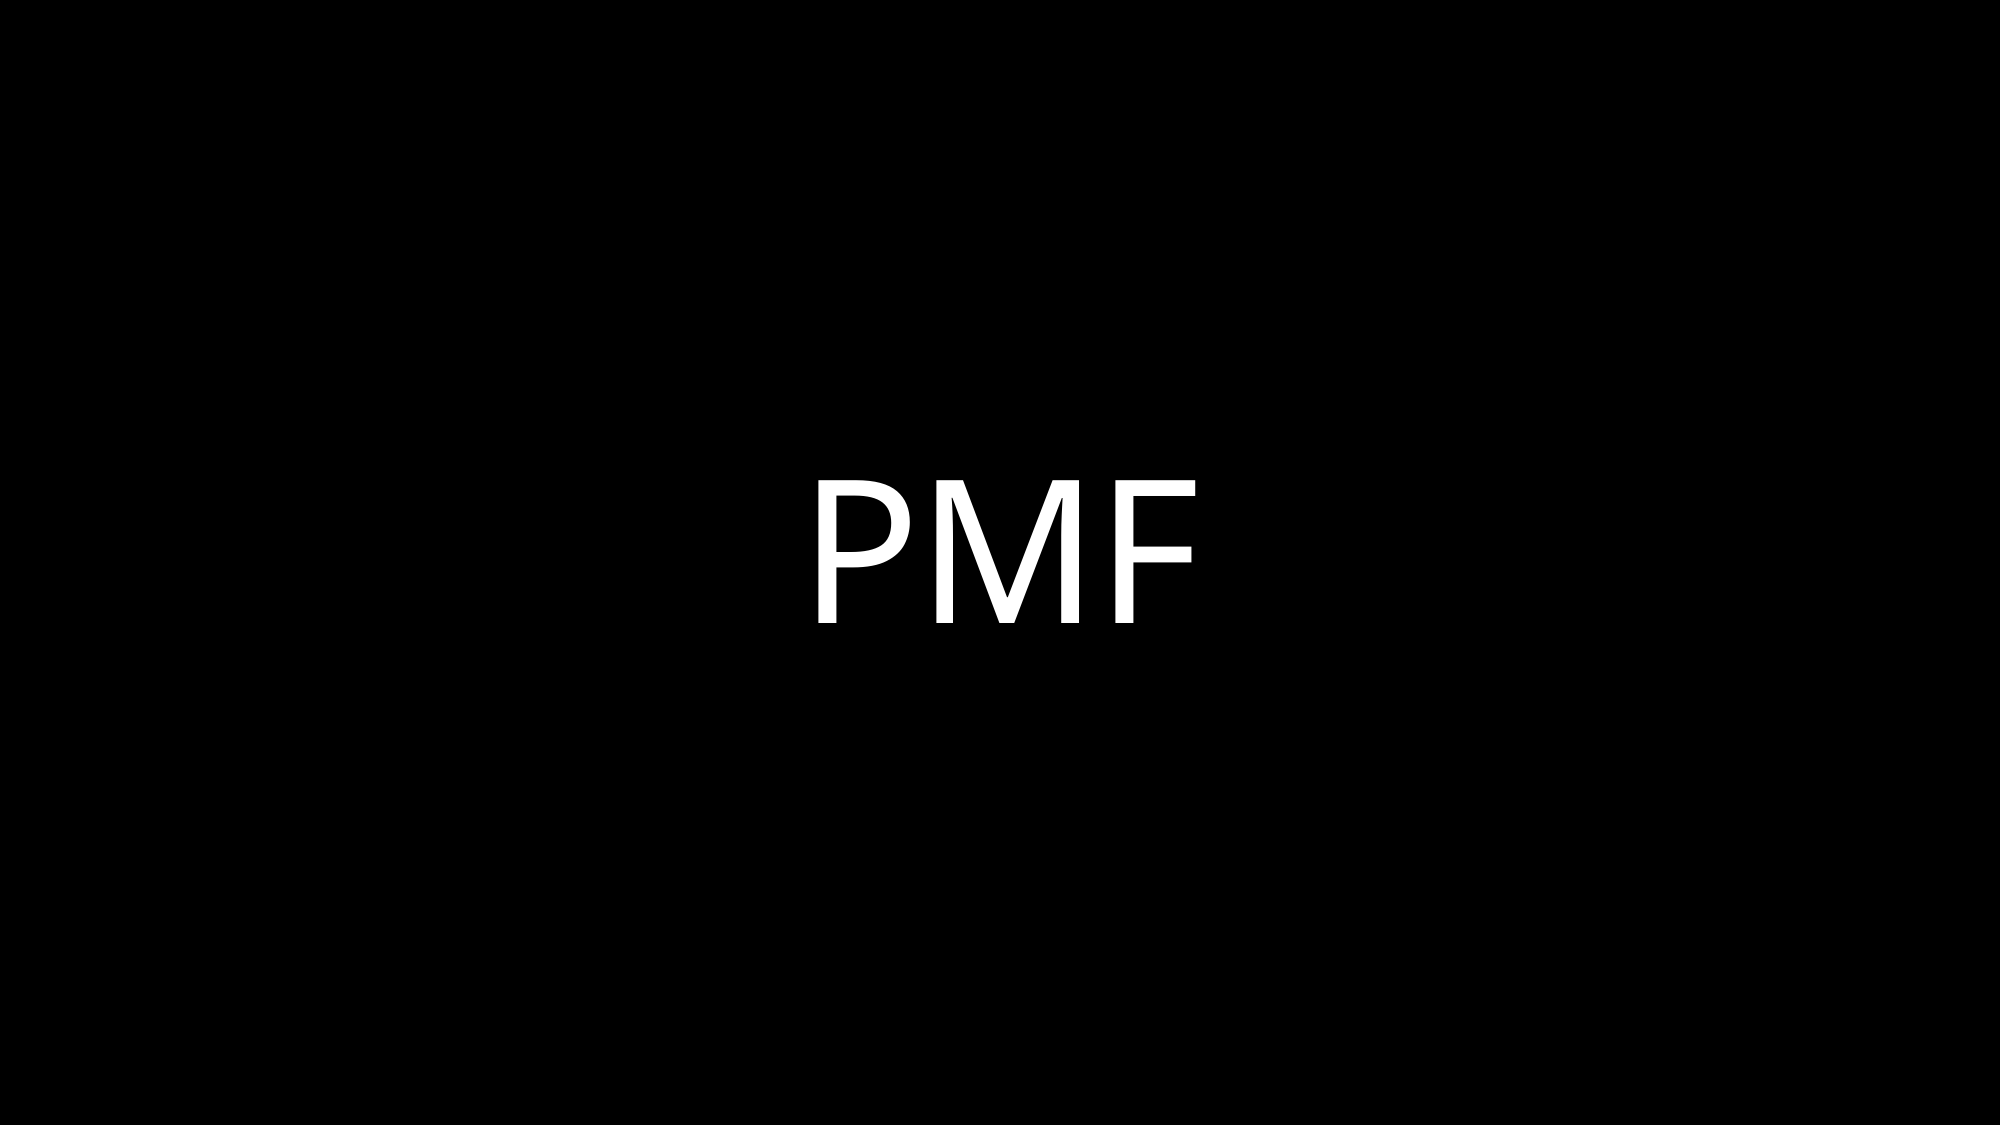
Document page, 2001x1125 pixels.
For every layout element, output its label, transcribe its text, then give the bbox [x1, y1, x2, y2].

title PMF [116, 426, 1884, 699]
